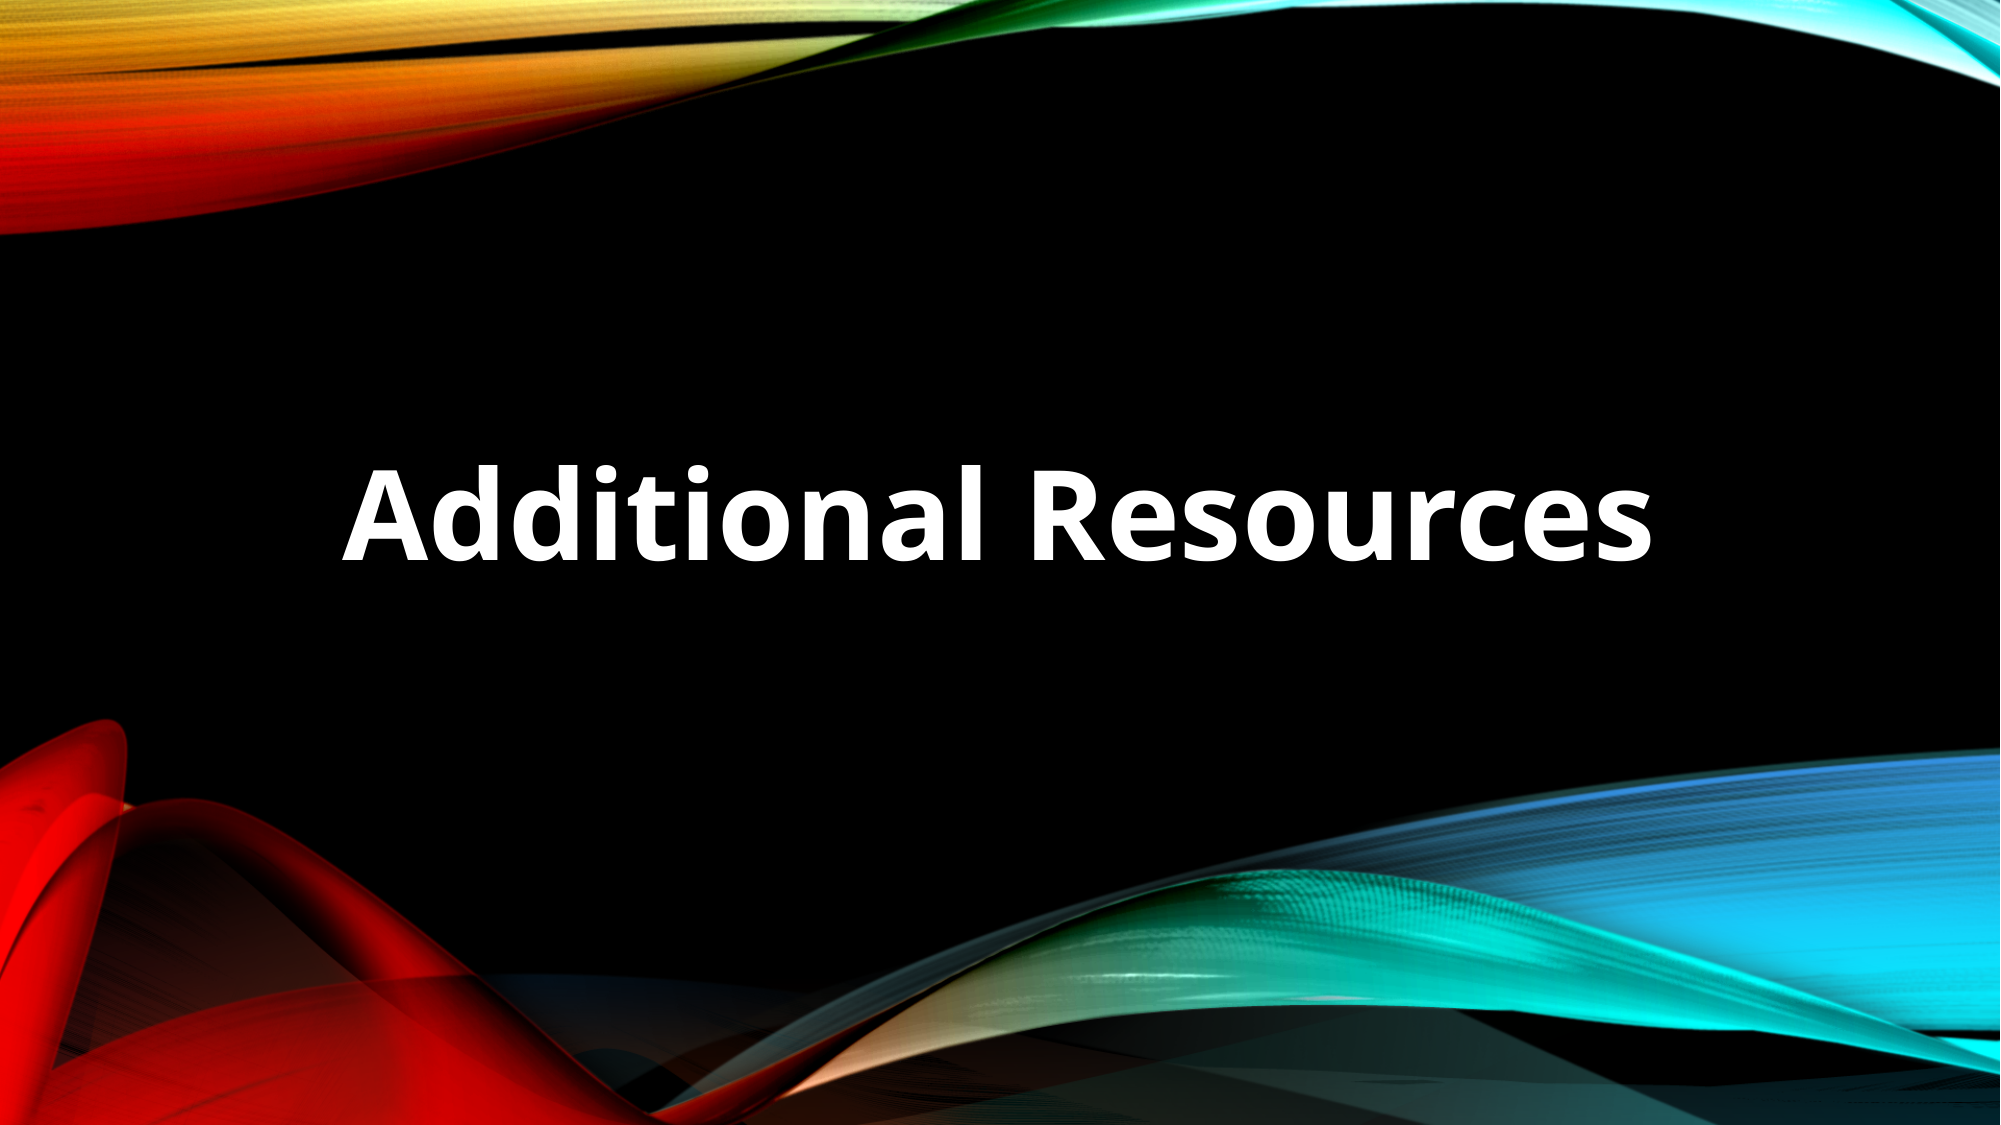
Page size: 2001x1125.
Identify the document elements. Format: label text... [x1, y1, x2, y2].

picture [0, 717, 2000, 1125]
picture [0, 0, 2000, 237]
title Additional Resources [225, 295, 1775, 596]
